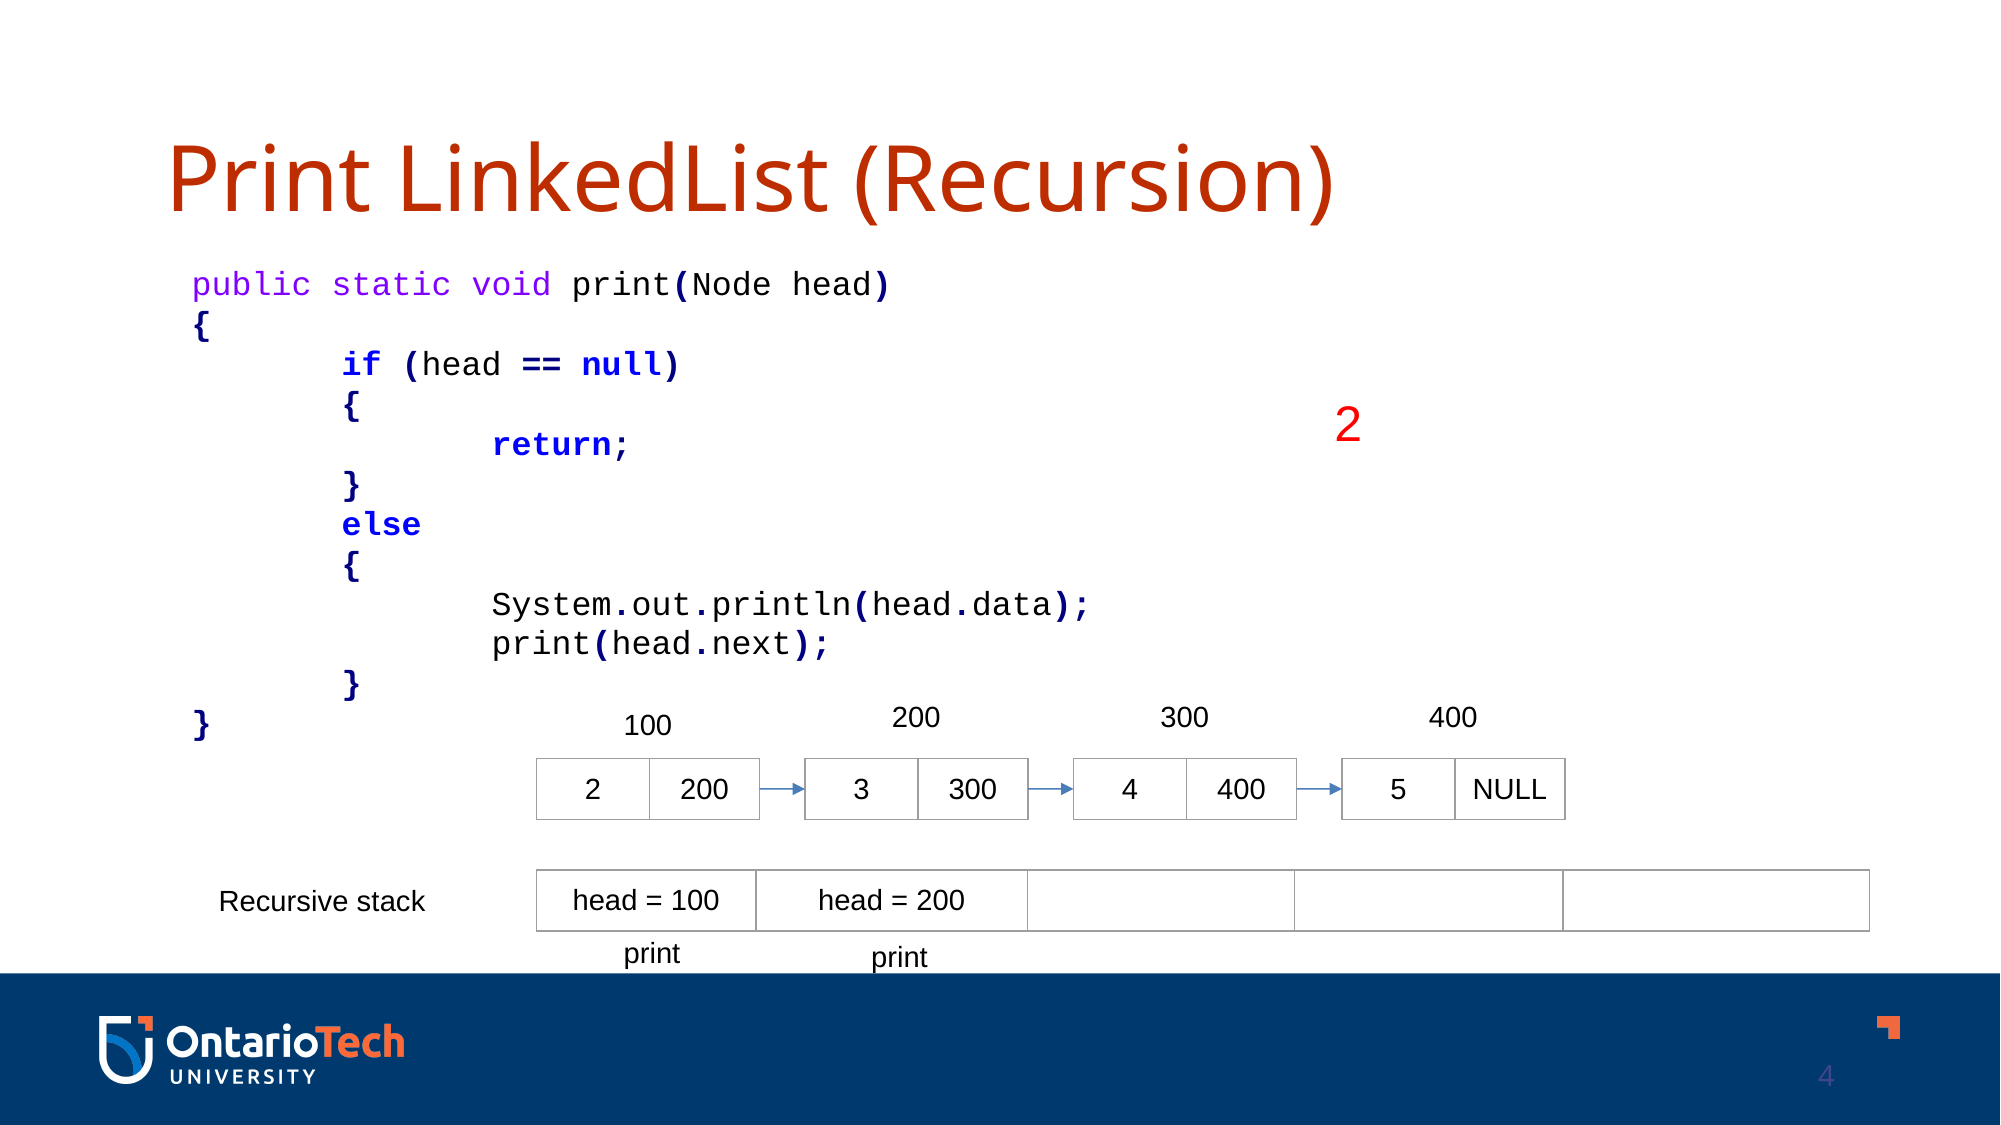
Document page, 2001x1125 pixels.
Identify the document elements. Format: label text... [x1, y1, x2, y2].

text_box 200 [877, 690, 956, 741]
table_header 5 [1343, 759, 1454, 819]
picture [99, 1016, 404, 1084]
table_header 3 [806, 759, 917, 819]
table_header head = 100 [537, 871, 755, 930]
table_header [1564, 871, 1869, 930]
table_header 4 [1074, 759, 1186, 819]
table_header NULL [1456, 759, 1564, 819]
text_box Print LinkedList (Recursion) [149, 49, 1980, 238]
text_box Recursive stack [203, 874, 441, 925]
table_header 400 [1187, 759, 1296, 819]
text_box 100 [608, 699, 688, 749]
table_header 2 [537, 759, 649, 819]
text_box 4 [1433, 1025, 1850, 1100]
table_header head = 200 [757, 871, 1027, 930]
text_box print [856, 930, 943, 981]
text_box 400 [1414, 690, 1493, 741]
text_box 2 [1319, 383, 1378, 459]
text_box 300 [1145, 690, 1225, 741]
text_box public static void print(Node head) { if (head == null) { return; } else { System.out.println(head.data); print(head.next); } } [176, 254, 1500, 749]
table_header [1295, 871, 1562, 930]
picture [1877, 1016, 1900, 1039]
table_header 200 [650, 759, 759, 819]
text_box print [608, 927, 696, 978]
table_header [1028, 871, 1294, 930]
table_header 300 [919, 759, 1027, 819]
